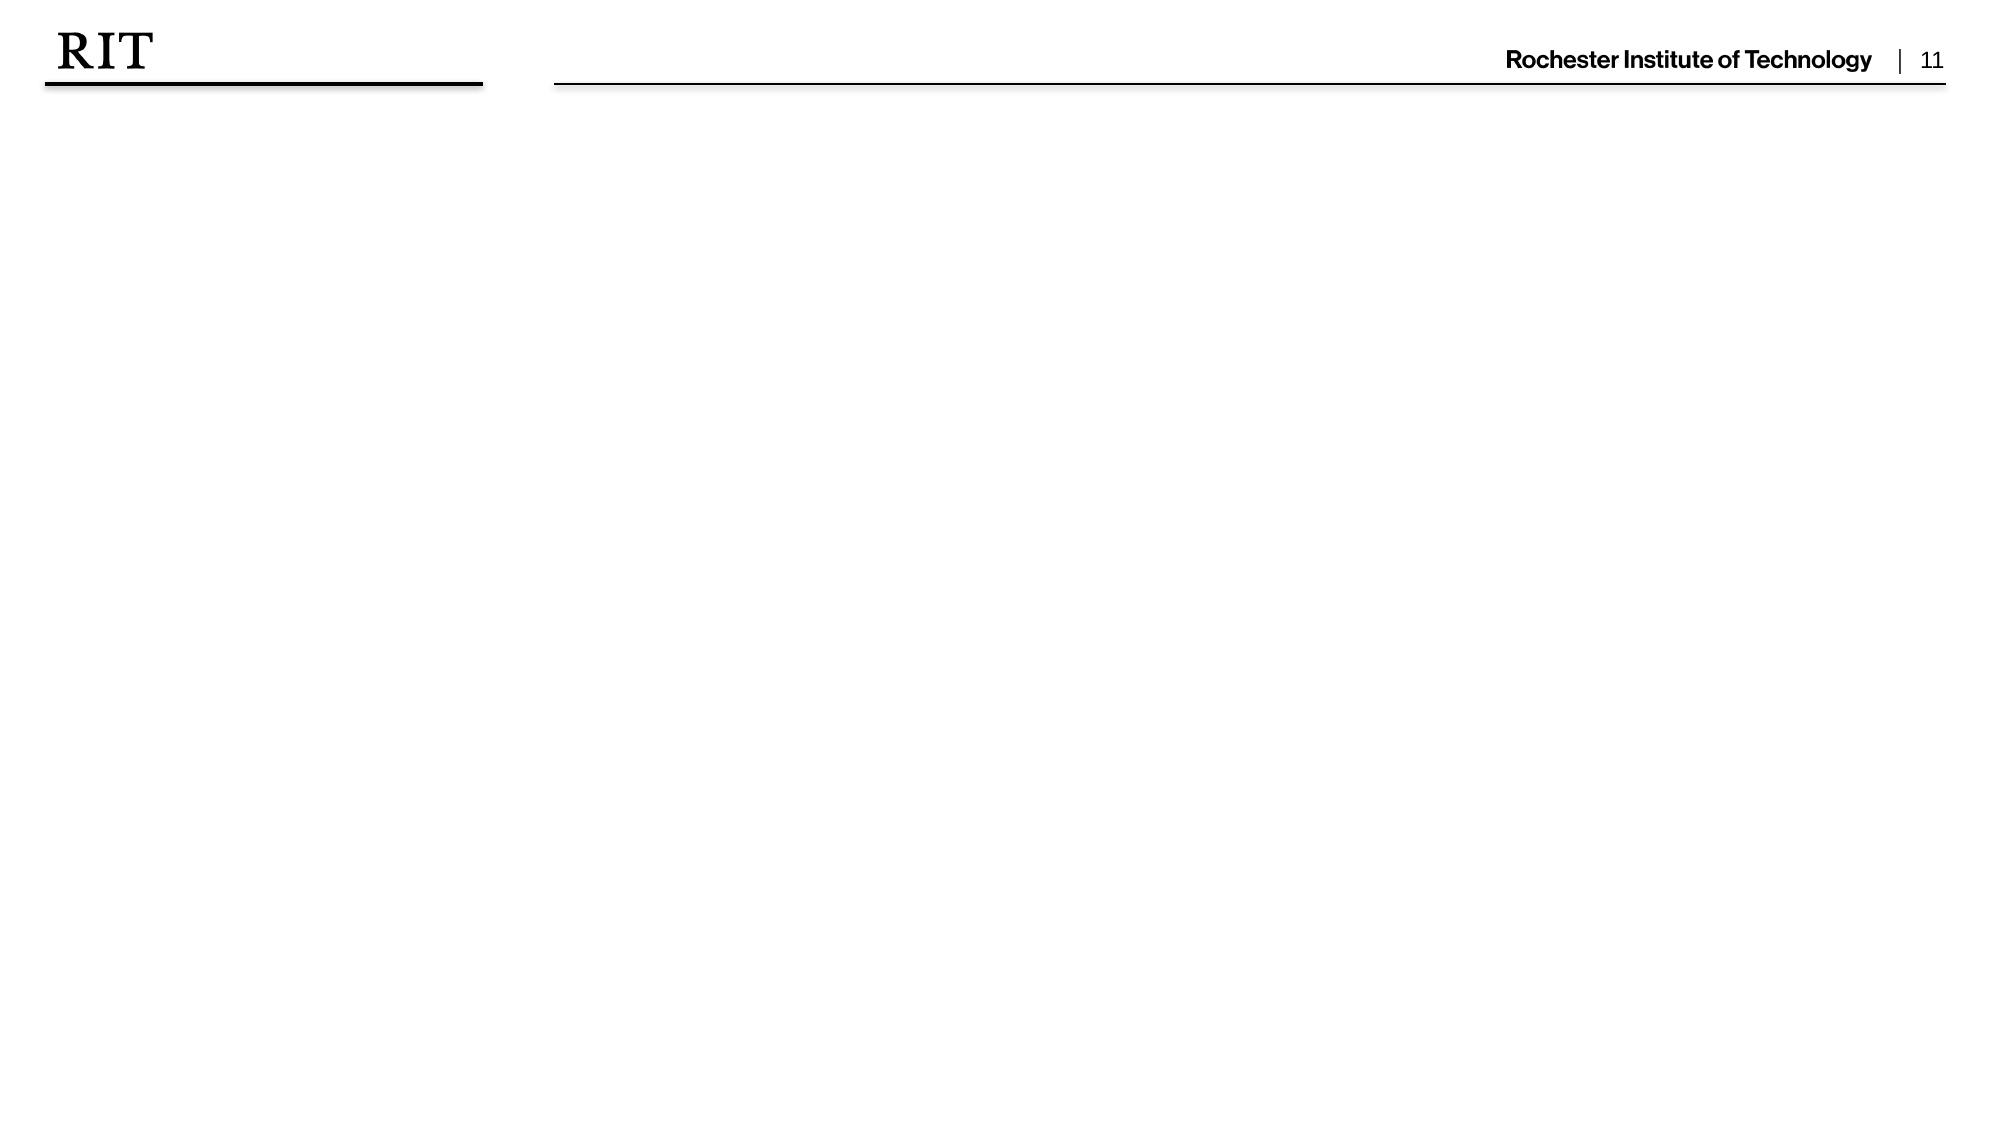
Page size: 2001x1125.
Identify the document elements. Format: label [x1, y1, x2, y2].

picture [1507, 50, 1872, 72]
picture [53, 24, 156, 77]
